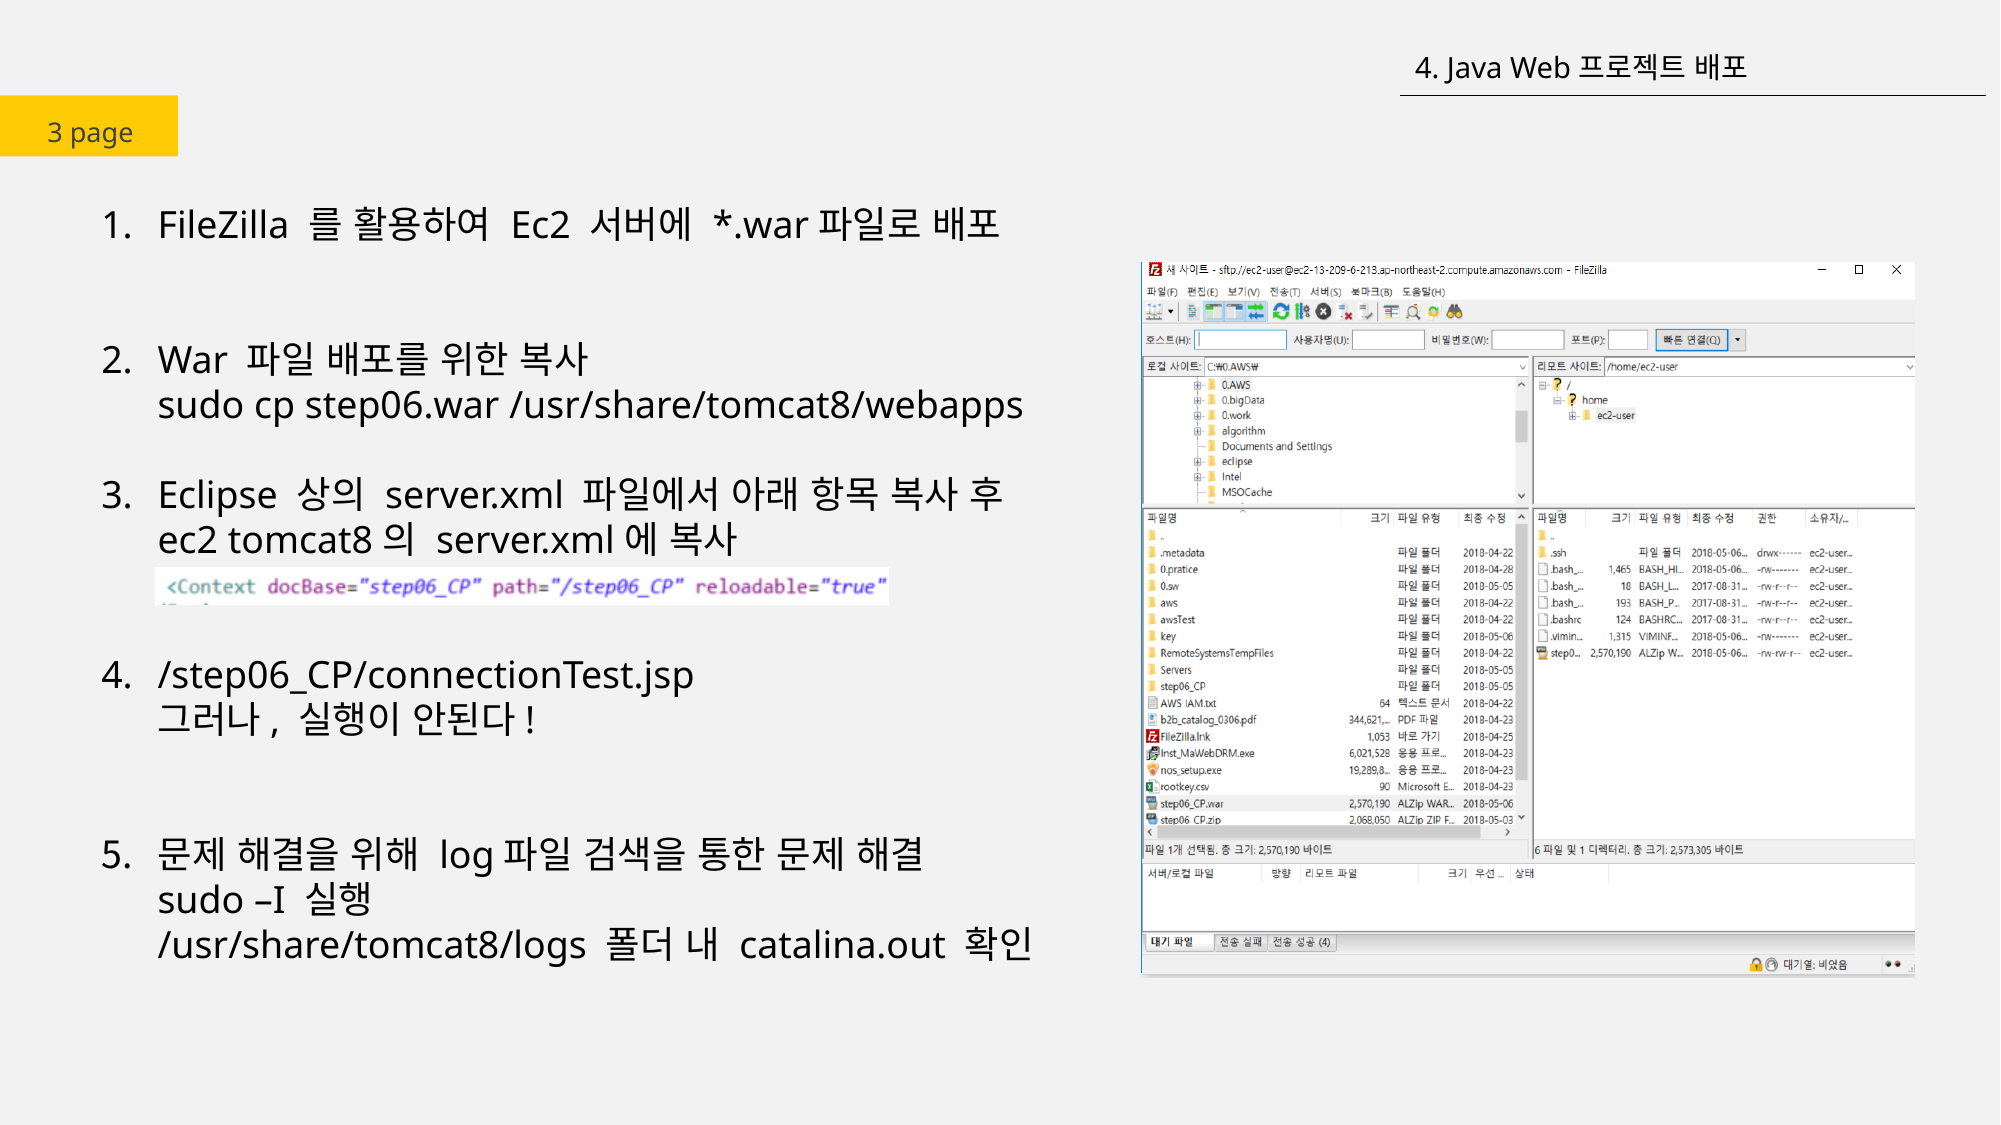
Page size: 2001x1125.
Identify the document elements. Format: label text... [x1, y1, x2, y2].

picture [1141, 262, 1915, 978]
text_box 4. Java Web프로젝트 배포 [1400, 41, 1970, 92]
picture [154, 567, 890, 605]
text_box [0, 94, 179, 157]
text_box FileZilla 를 활용하여 Ec2 서버에 *.war파일로 배포 War 파일 배포를 위한 복사 sudo cp step06.war /usr/share/tomcat8/webapps Eclipse 상의 server.xml 파일에서 아래 항목 복사 후 ec2 tomcat8의 server.xml에 복사 /step06_CP/connectionTest.jsp 그러나, 실행이 안된다! 문제 해결을 위해 log파일 검색을 통한 문제 해결 sudo –I 실행 /usr/share/tomcat8/logs 폴더 내 catalina.out 확인 [86, 193, 1049, 974]
text_box 3 page [32, 92, 155, 156]
